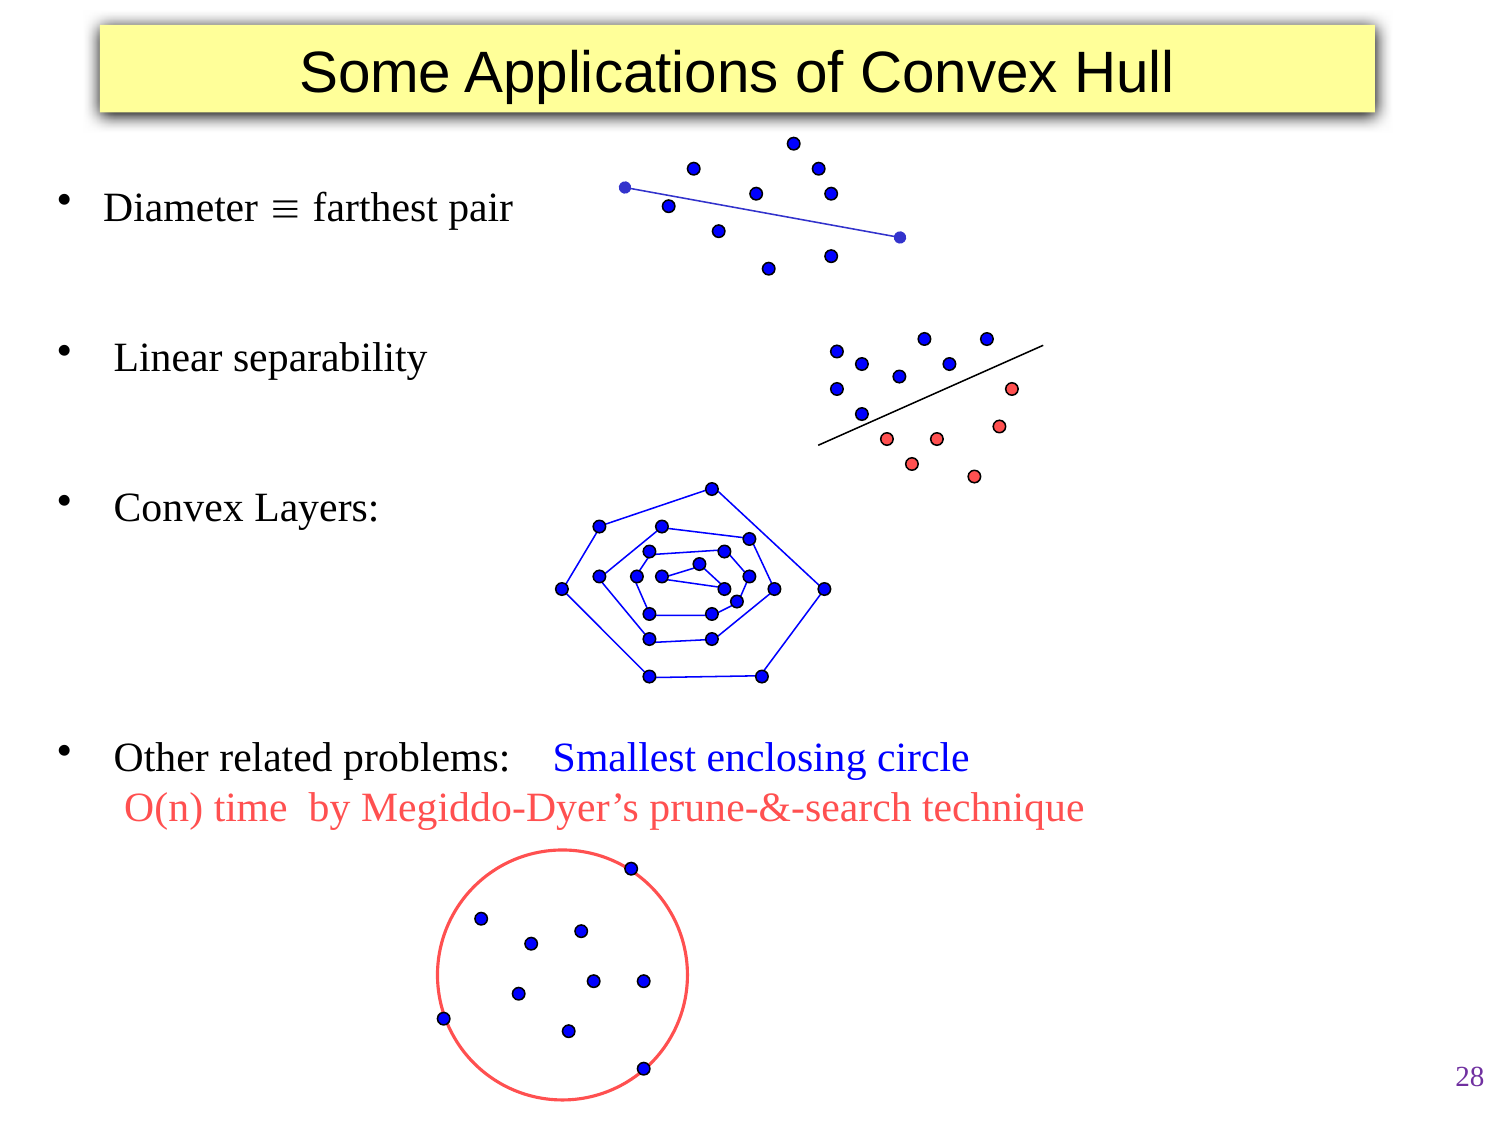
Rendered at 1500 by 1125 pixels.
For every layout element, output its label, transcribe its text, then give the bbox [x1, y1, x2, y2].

text_box [524, 937, 538, 950]
text_box [768, 582, 781, 596]
text_box [512, 987, 525, 1000]
text_box [730, 595, 744, 608]
text_box [918, 332, 931, 346]
text_box [630, 570, 644, 583]
text_box [437, 849, 688, 1100]
text_box [718, 582, 731, 596]
text_box [637, 974, 650, 988]
text_box [602, 528, 772, 643]
slide_number 28 [1187, 1050, 1500, 1125]
text_box [787, 137, 800, 150]
text_box [855, 407, 869, 421]
text_box [474, 912, 488, 925]
text_box [587, 974, 600, 988]
text_box [555, 582, 569, 596]
text_box [593, 520, 606, 533]
text_box [855, 357, 869, 371]
text_box [718, 545, 731, 558]
text_box [893, 370, 906, 383]
text_box [705, 482, 719, 496]
text_box [636, 550, 747, 616]
text_box [968, 470, 981, 483]
text_box [830, 382, 844, 396]
text_box [668, 568, 720, 587]
text_box [824, 249, 838, 263]
text_box [993, 420, 1006, 433]
text_box [643, 545, 656, 558]
text_box [812, 162, 825, 175]
text_box [818, 582, 831, 596]
text_box [705, 632, 719, 646]
text_box [705, 607, 719, 621]
text_box [824, 187, 838, 200]
text_box [574, 924, 588, 938]
text_box [930, 432, 944, 446]
text_box [643, 607, 656, 621]
text_box [566, 490, 821, 678]
text_box [980, 332, 994, 346]
text_box [643, 632, 656, 646]
text_box [755, 670, 769, 683]
text_box [687, 162, 700, 175]
text_box [637, 1062, 650, 1075]
text_box [749, 187, 763, 200]
text_box [762, 262, 775, 275]
text_box [437, 1012, 450, 1025]
text_box [830, 345, 844, 358]
text_box [593, 570, 606, 583]
text_box [1005, 382, 1019, 396]
text_box [662, 199, 675, 213]
text_box [943, 357, 956, 371]
text_box [562, 1024, 575, 1038]
text_box [743, 570, 756, 583]
text_box [618, 181, 907, 244]
text_box Diameter  farthest pair Linear separability Convex Layers: Other related problems: Smallest enclosing circle O(n) time by Megiddo-Dyer’s prune-&-search technique [42, 112, 1101, 838]
text_box [655, 520, 669, 533]
text_box [624, 862, 638, 875]
title Some Applications of Convex Hull [99, 24, 1375, 113]
text_box [880, 432, 894, 446]
text_box [693, 557, 706, 571]
text_box [905, 457, 919, 471]
text_box [643, 670, 656, 683]
text_box [655, 570, 669, 583]
text_box [743, 532, 756, 546]
text_box [712, 224, 725, 238]
